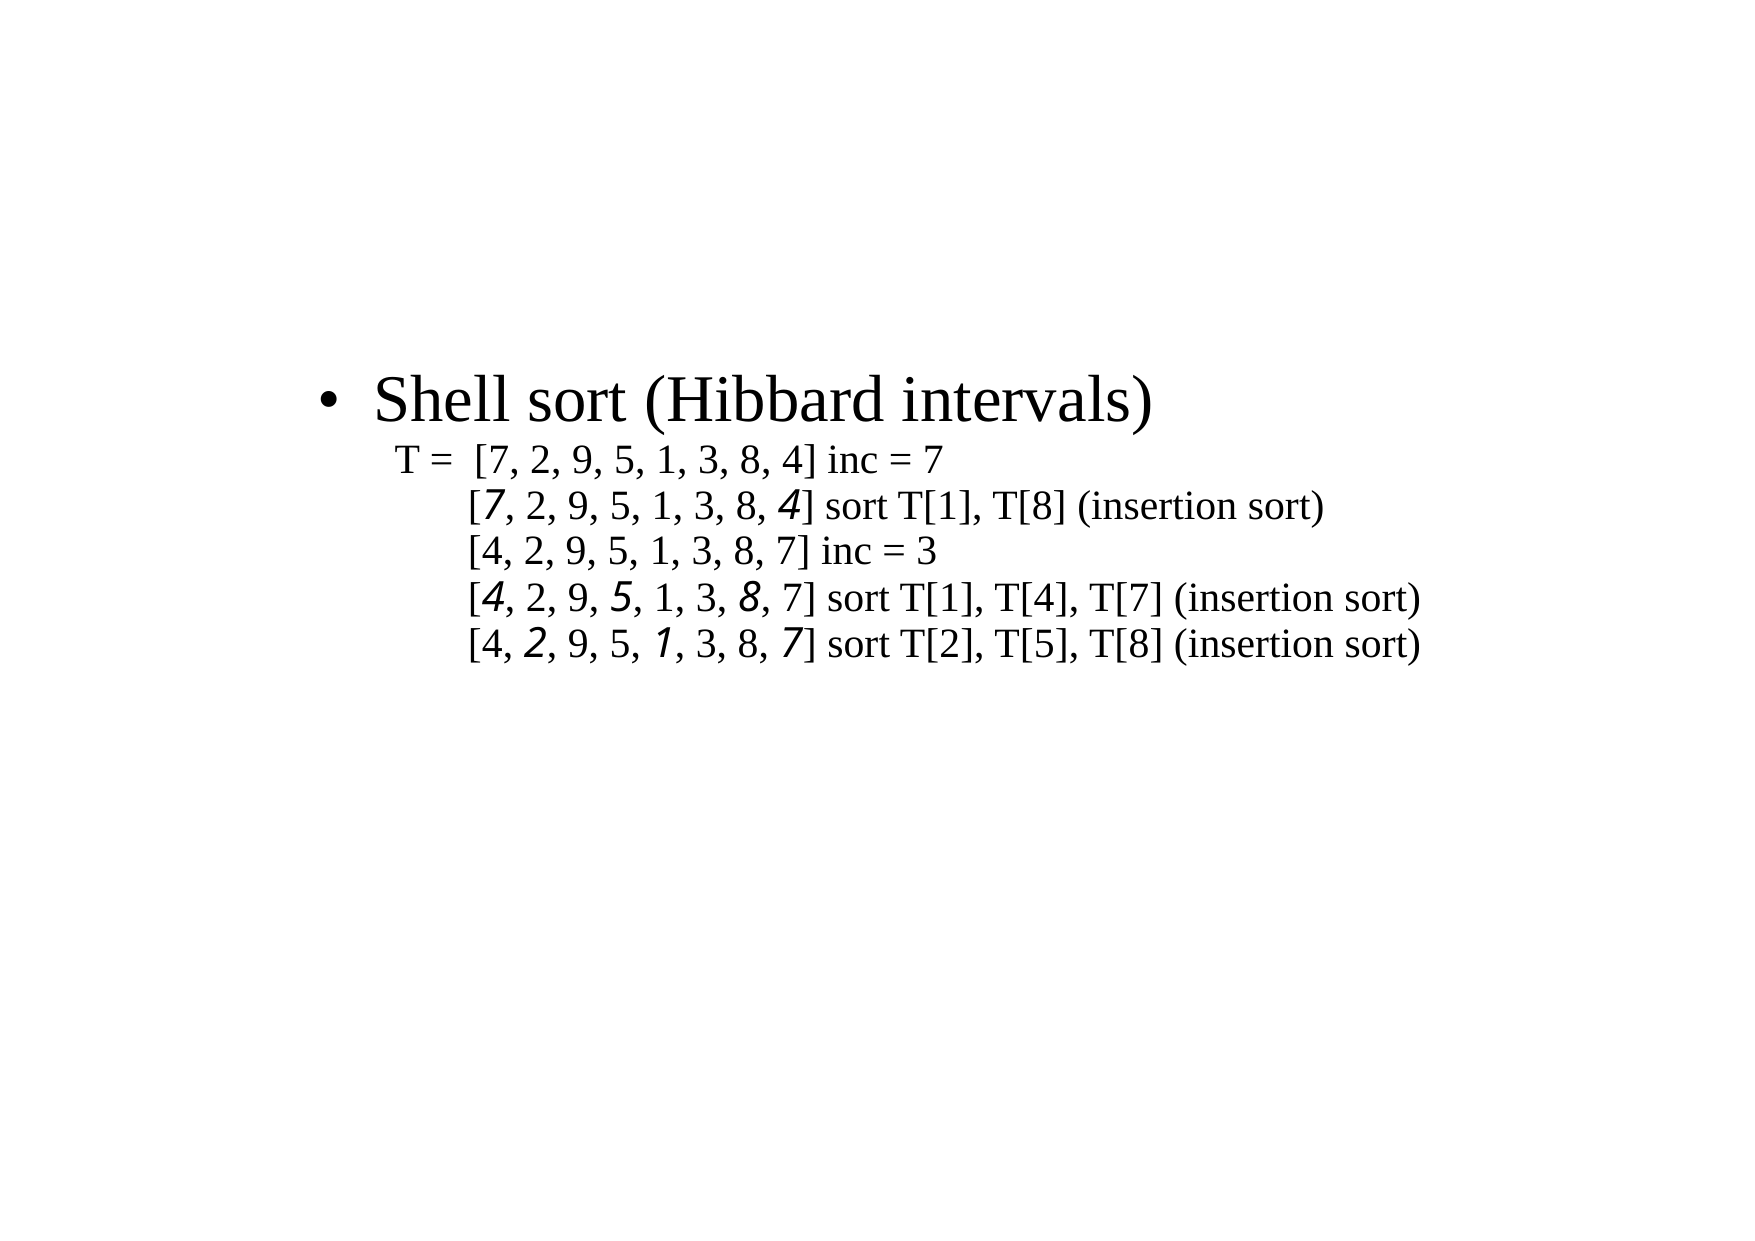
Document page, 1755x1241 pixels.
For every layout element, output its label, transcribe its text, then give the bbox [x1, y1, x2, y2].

text_box Shell sort (Hibbard intervals) T = [7, 2, 9, 5, 1, 3, 8, 4] inc = 7 [7, 2, 9, 5, 1, 3, 8, 4] sort T[1], T[8] (insertion sort) [4, 2, 9, 5, 1, 3, 8, 7] inc = 3 [4, 2, 9, 5, 1, 3, 8, 7] sort T[1], T[4], T[7] (insertion sort) [4, 2, 9, 5, 1, 3, 8, 7] sort T[2], T[5], T[8] (insertion sort) [373, 357, 1515, 721]
text_box • [317, 357, 373, 425]
